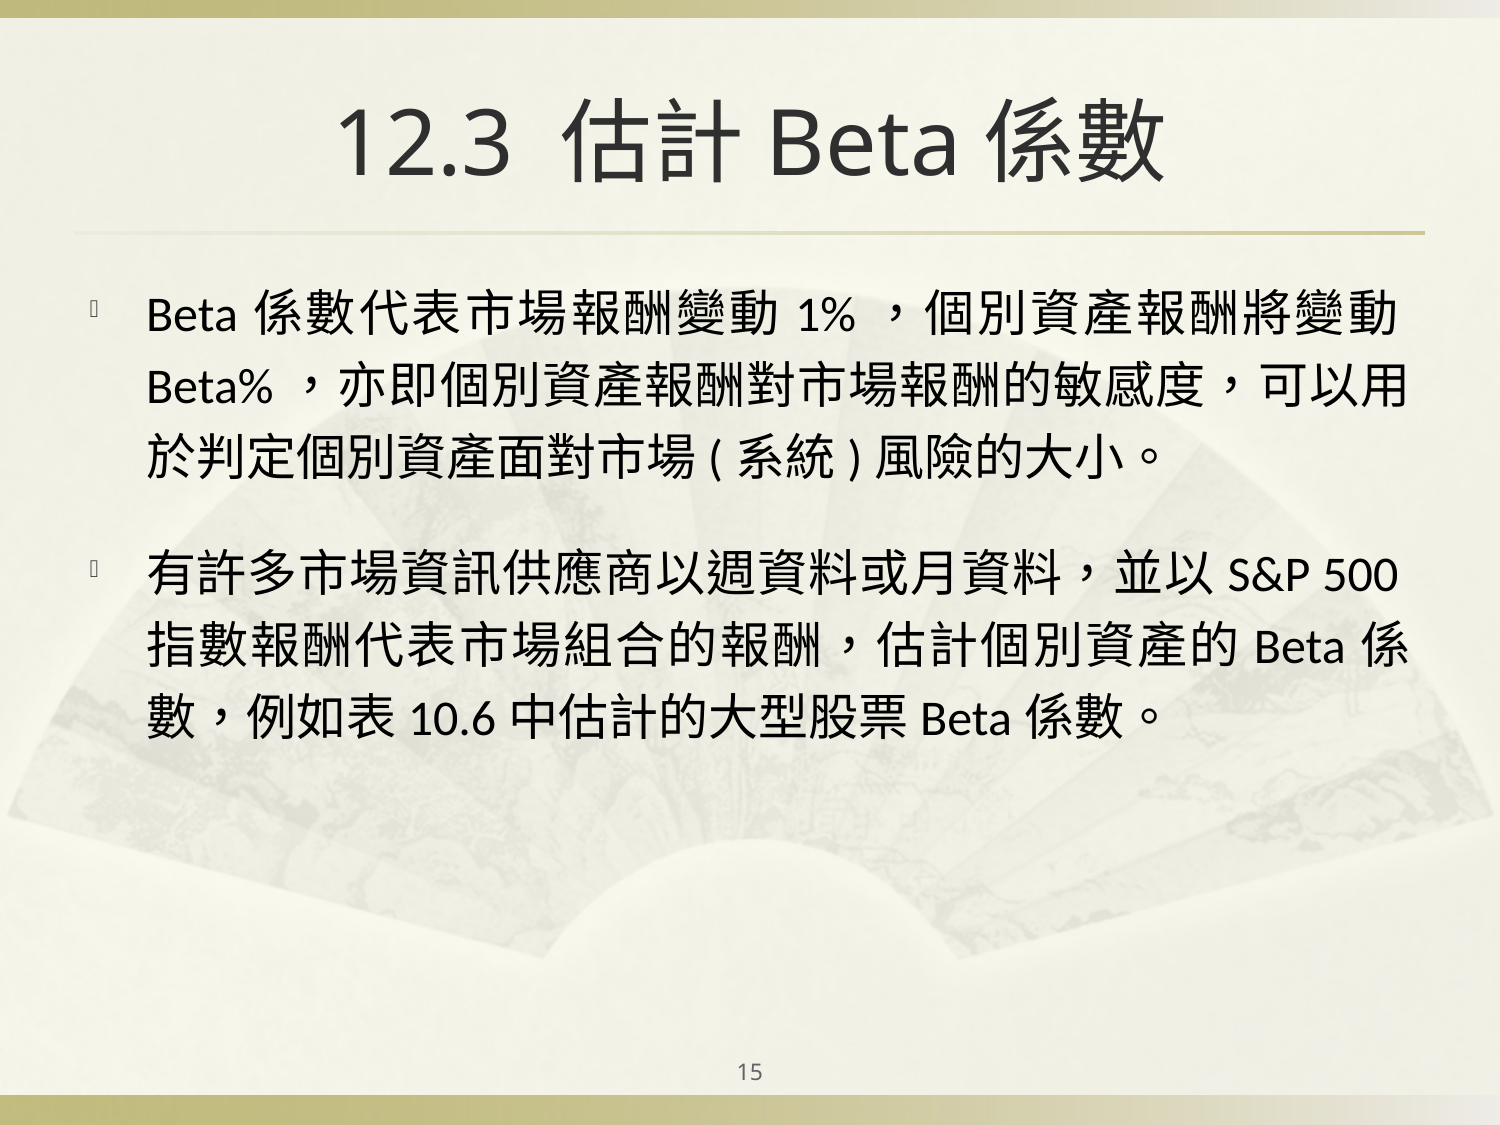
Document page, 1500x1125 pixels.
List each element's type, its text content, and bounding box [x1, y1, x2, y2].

list Beta係數代表市場報酬變動1%，個別資產報酬將變動Beta%，亦即個別資產報酬對市場報酬的敏感度，可以用於判定個別資產面對市場(系統)風險的大小。 有許多市場資訊供應商以週資料或月資料，並以S&P 500指數報酬代表市場組合的報酬，估計個別資產的Beta係數，例如表10.6中估計的大型股票Beta係數。 [75, 262, 1425, 1032]
title 12.3 估計Beta係數 [75, 45, 1425, 233]
slide_number 15 [675, 1050, 825, 1097]
